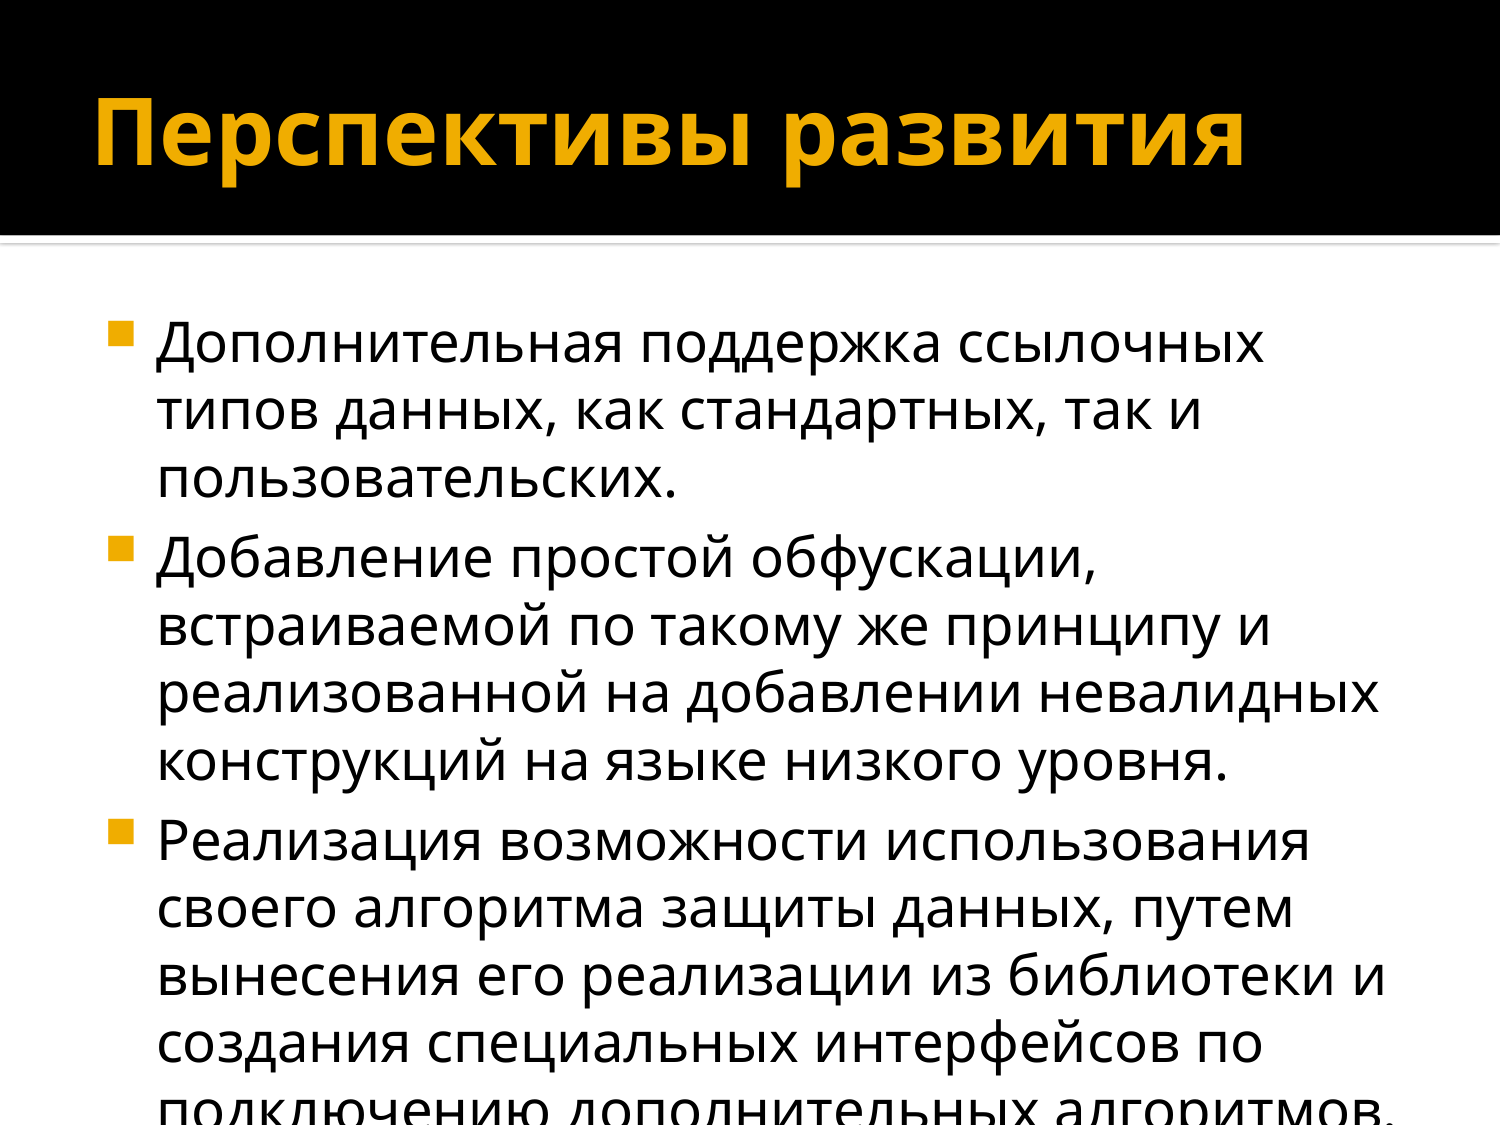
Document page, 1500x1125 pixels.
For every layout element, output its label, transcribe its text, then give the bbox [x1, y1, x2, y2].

list Дополнительная поддержка ссылочных типов данных, как стандартных, так и пользовательских. Добавление простой обфускации, встраиваемой по такому же принципу и реализованной на добавлении невалидных конструкций на языке низкого уровня. Реализация возможности использования своего алгоритма защиты данных, путем вынесения его реализации из библиотеки и создания специальных интерфейсов по подключению дополнительных алгоритмов. [75, 291, 1425, 1050]
title Перспективы развития [75, 25, 1425, 231]
